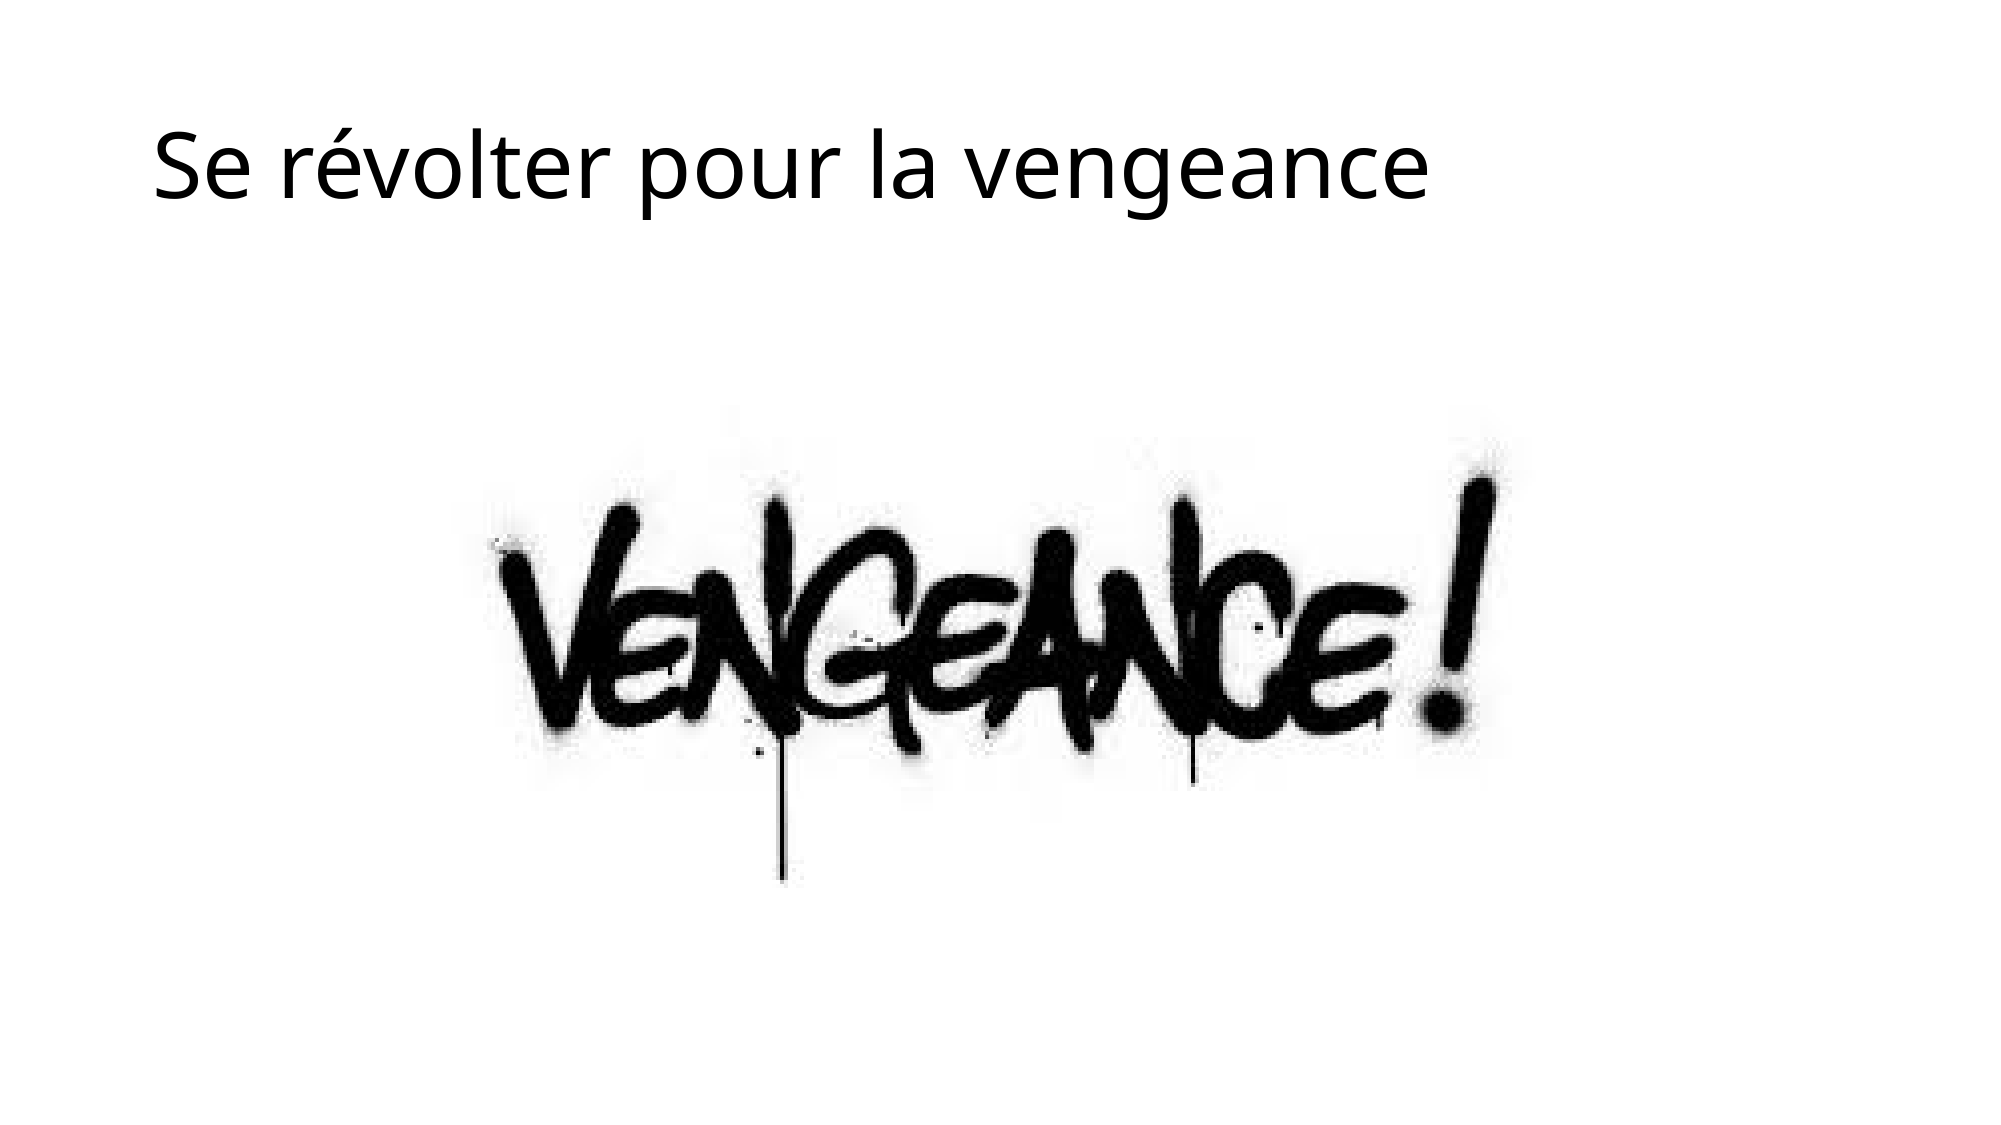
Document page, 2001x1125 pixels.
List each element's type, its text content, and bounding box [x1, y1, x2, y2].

title Se révolter pour la vengeance [137, 59, 1863, 278]
picture [451, 277, 1549, 1021]
